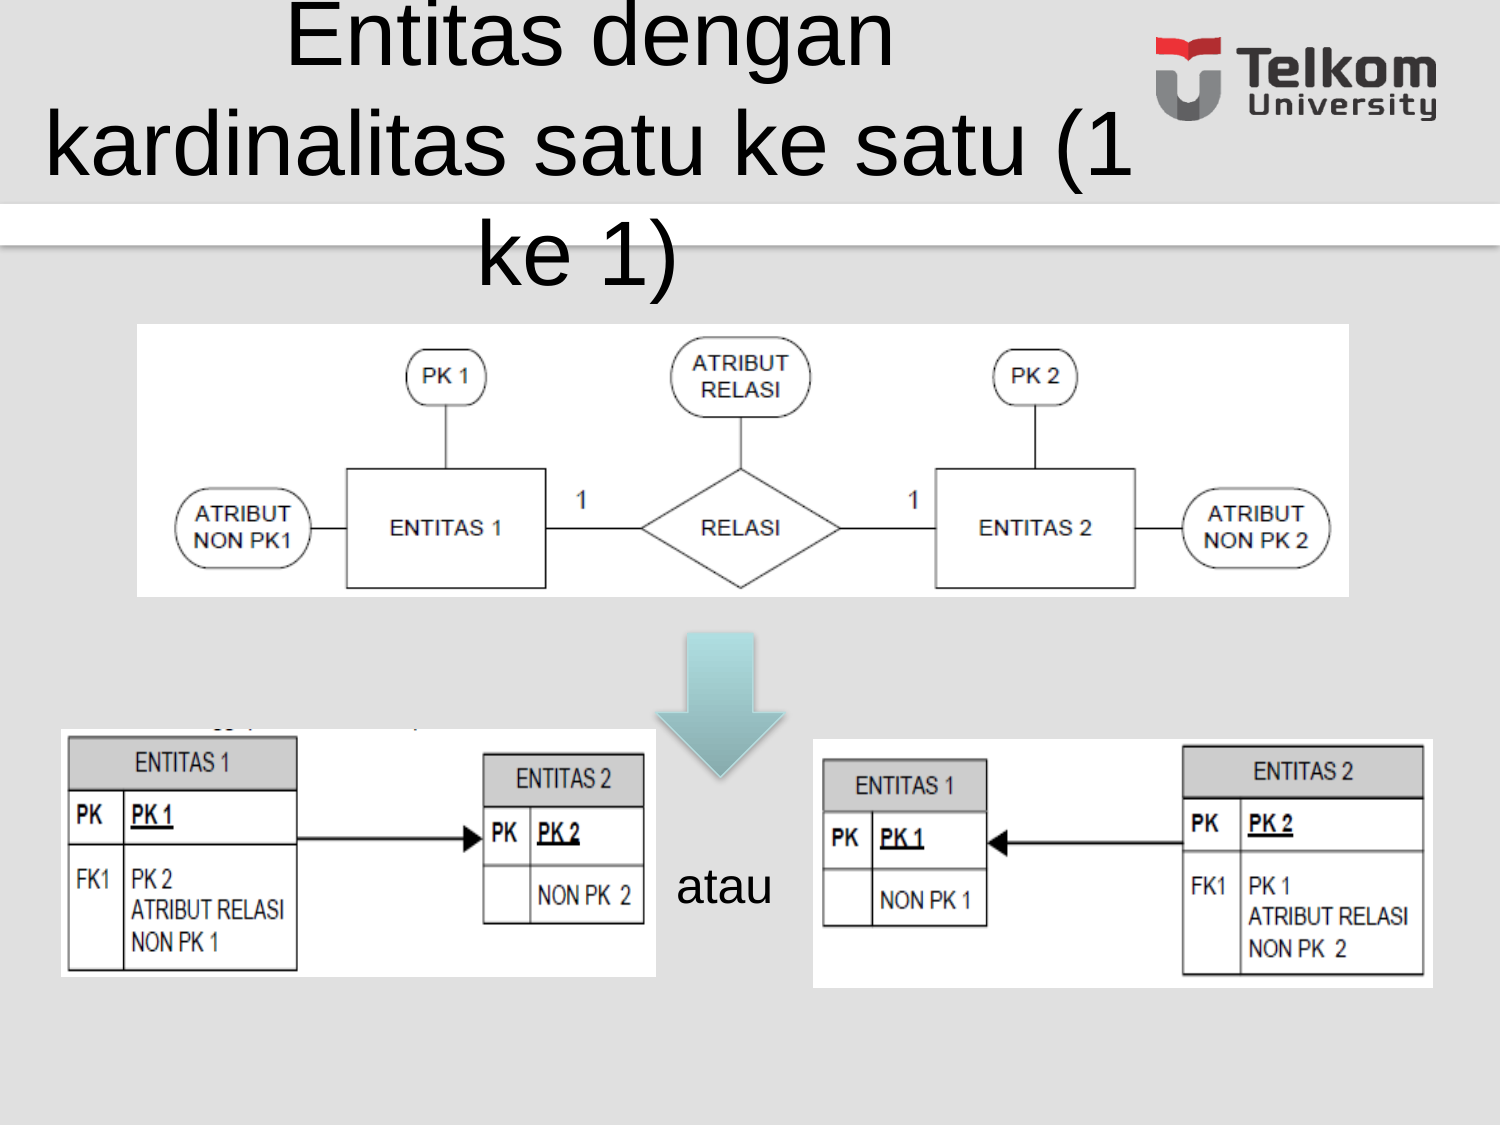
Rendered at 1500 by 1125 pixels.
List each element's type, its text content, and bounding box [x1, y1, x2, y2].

title Entitas dengan kardinalitas satu ke satu (1 ke 1) [25, 45, 1157, 233]
picture [1156, 37, 1436, 121]
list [137, 324, 1349, 597]
text_box [654, 632, 787, 778]
picture [813, 739, 1433, 988]
picture [60, 729, 656, 977]
text_box atau [661, 845, 788, 921]
